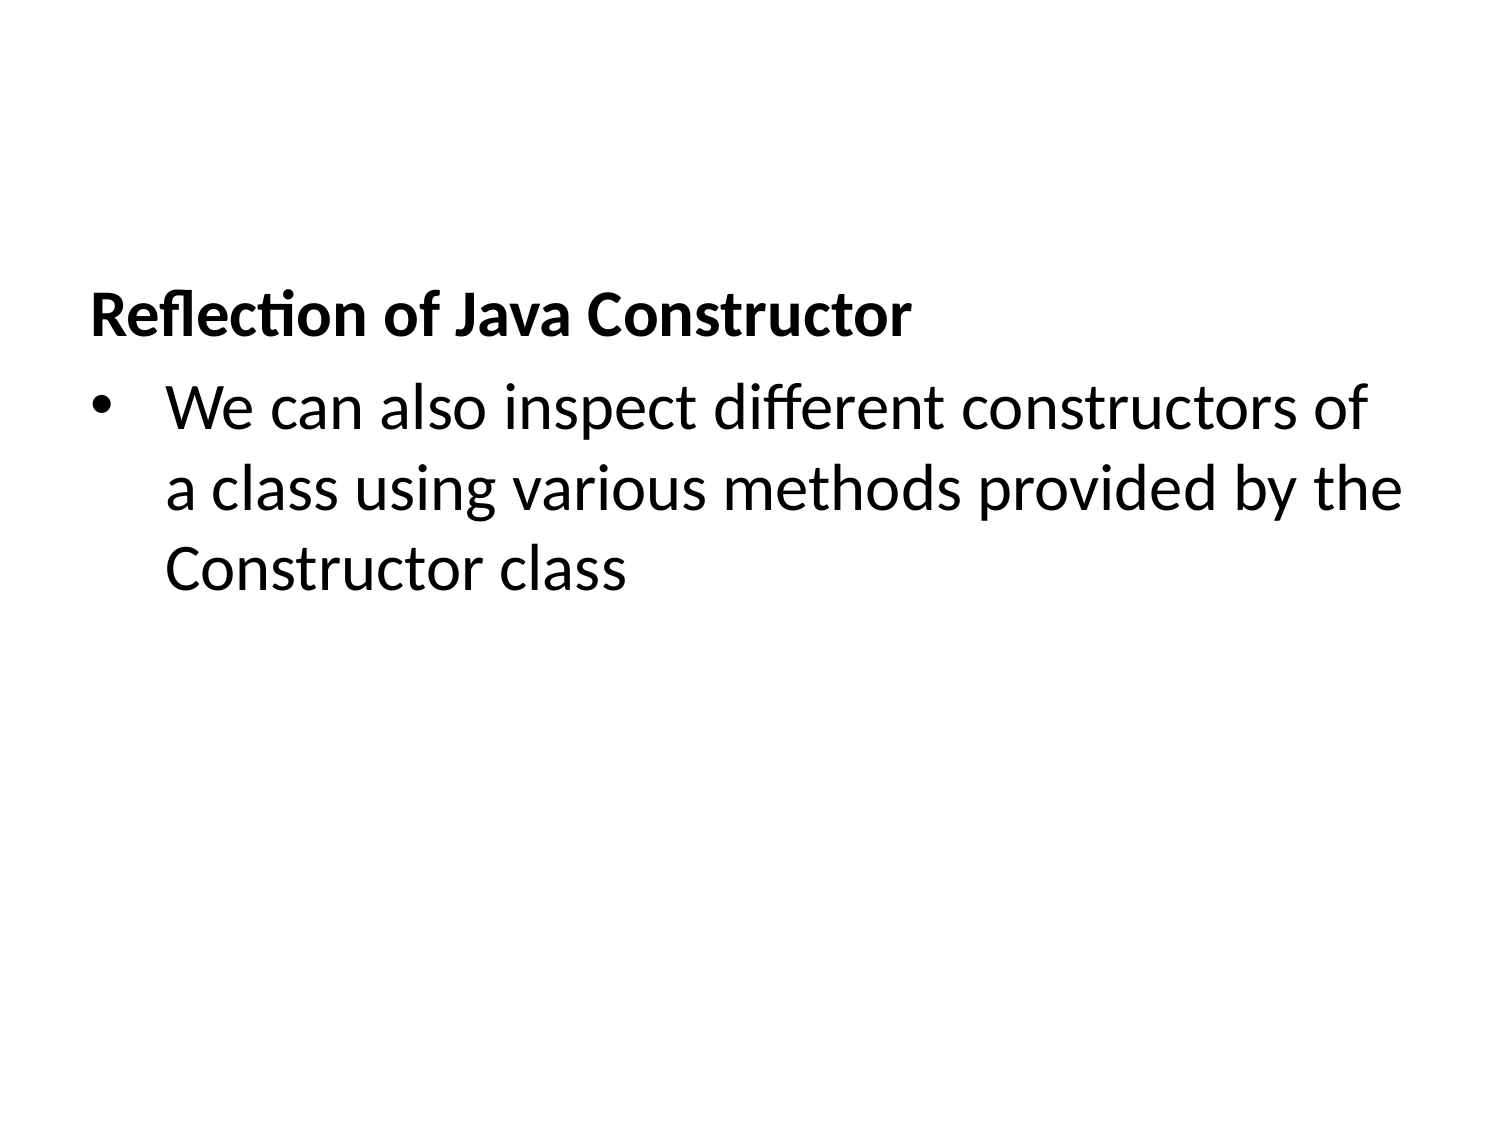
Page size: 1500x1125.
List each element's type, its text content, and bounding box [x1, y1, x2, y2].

list Reflection of Java Constructor We can also inspect different constructors of a class using various methods provided by the Constructor class [75, 262, 1425, 1005]
